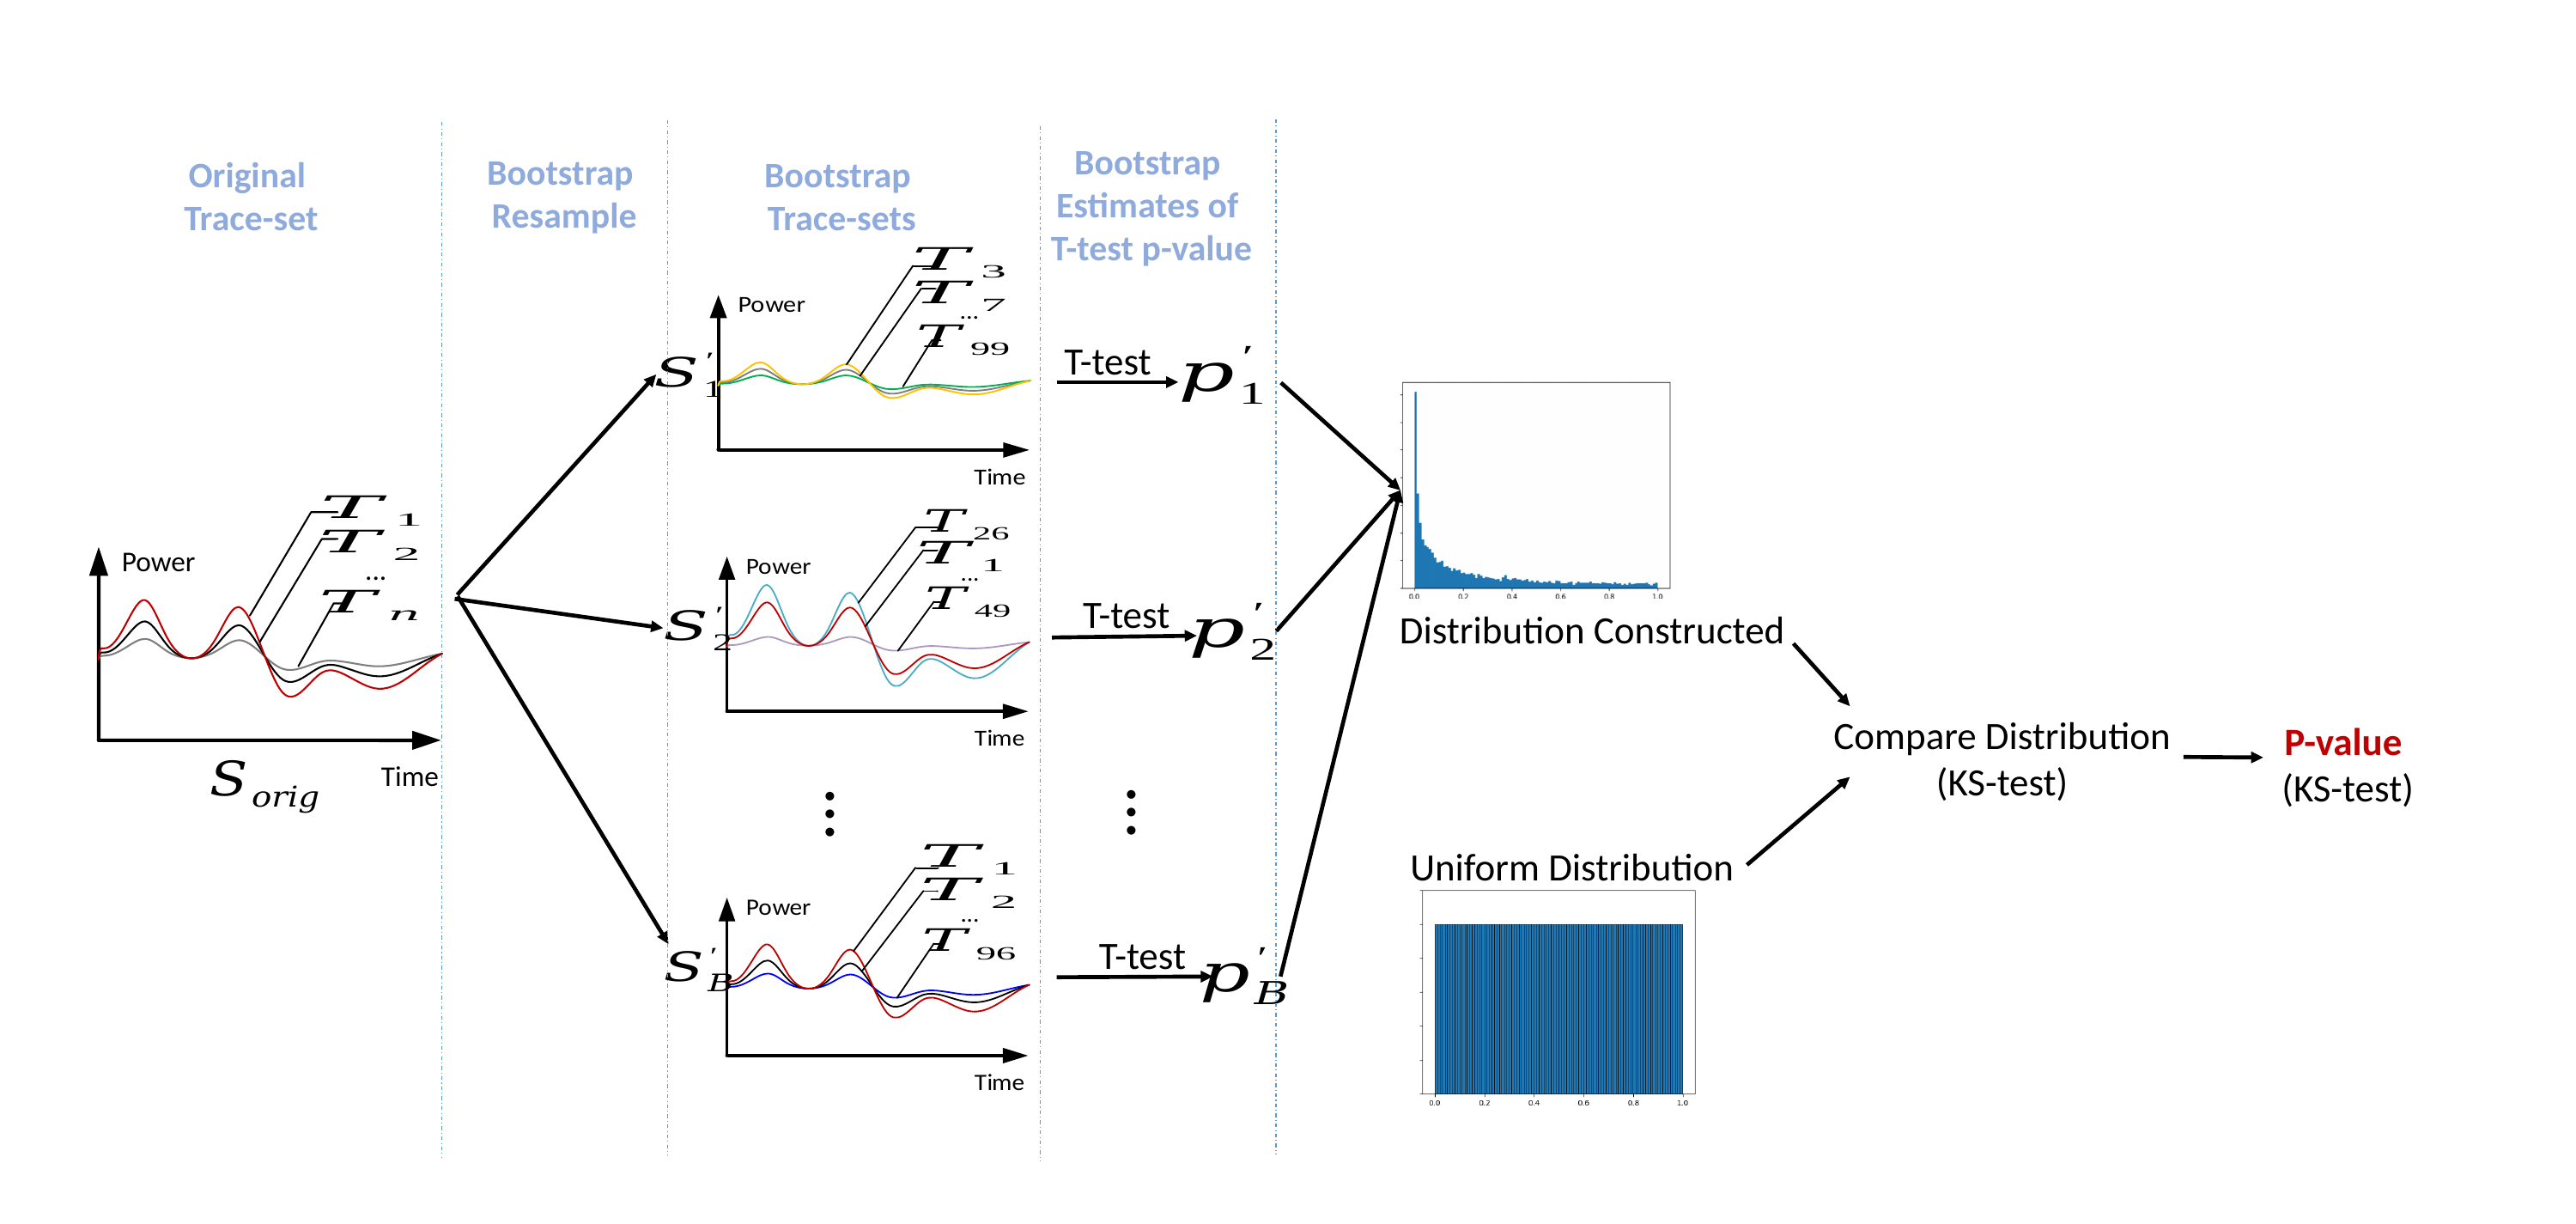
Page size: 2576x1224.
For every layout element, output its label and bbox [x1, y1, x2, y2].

text_box [88, 119, 2428, 1161]
